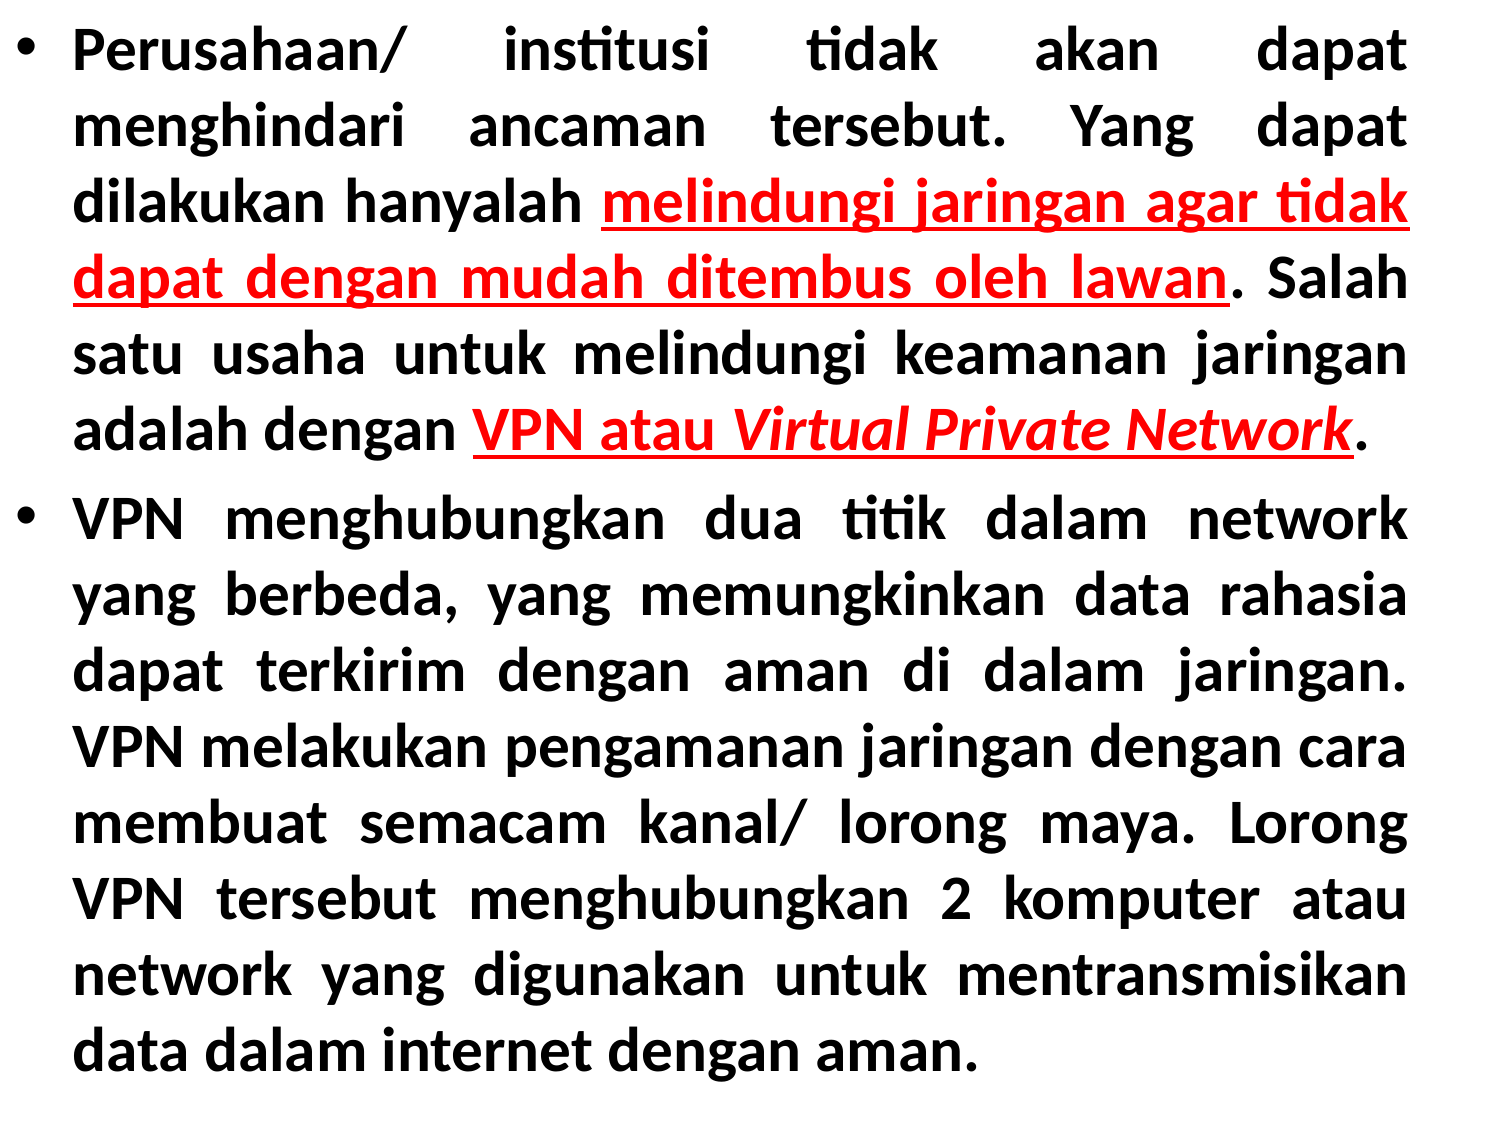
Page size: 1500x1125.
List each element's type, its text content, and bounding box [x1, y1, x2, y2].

list Perusahaan/ institusi tidak akan dapat menghindari ancaman tersebut. Yang dapat dilakukan hanyalah melindungi jaringan agar tidak dapat dengan mudah ditembus oleh lawan. Salah satu usaha untuk melindungi keamanan jaringan adalah dengan VPN atau Virtual Private Network. VPN menghubungkan dua titik dalam network yang berbeda, yang memungkinkan data rahasia dapat terkirim dengan aman di dalam jaringan. VPN melakukan pengamanan jaringan dengan cara membuat semacam kanal/ lorong maya. Lorong VPN tersebut menghubungkan 2 komputer atau network yang digunakan untuk mentransmisikan data dalam internet dengan aman. [0, 0, 1425, 1125]
